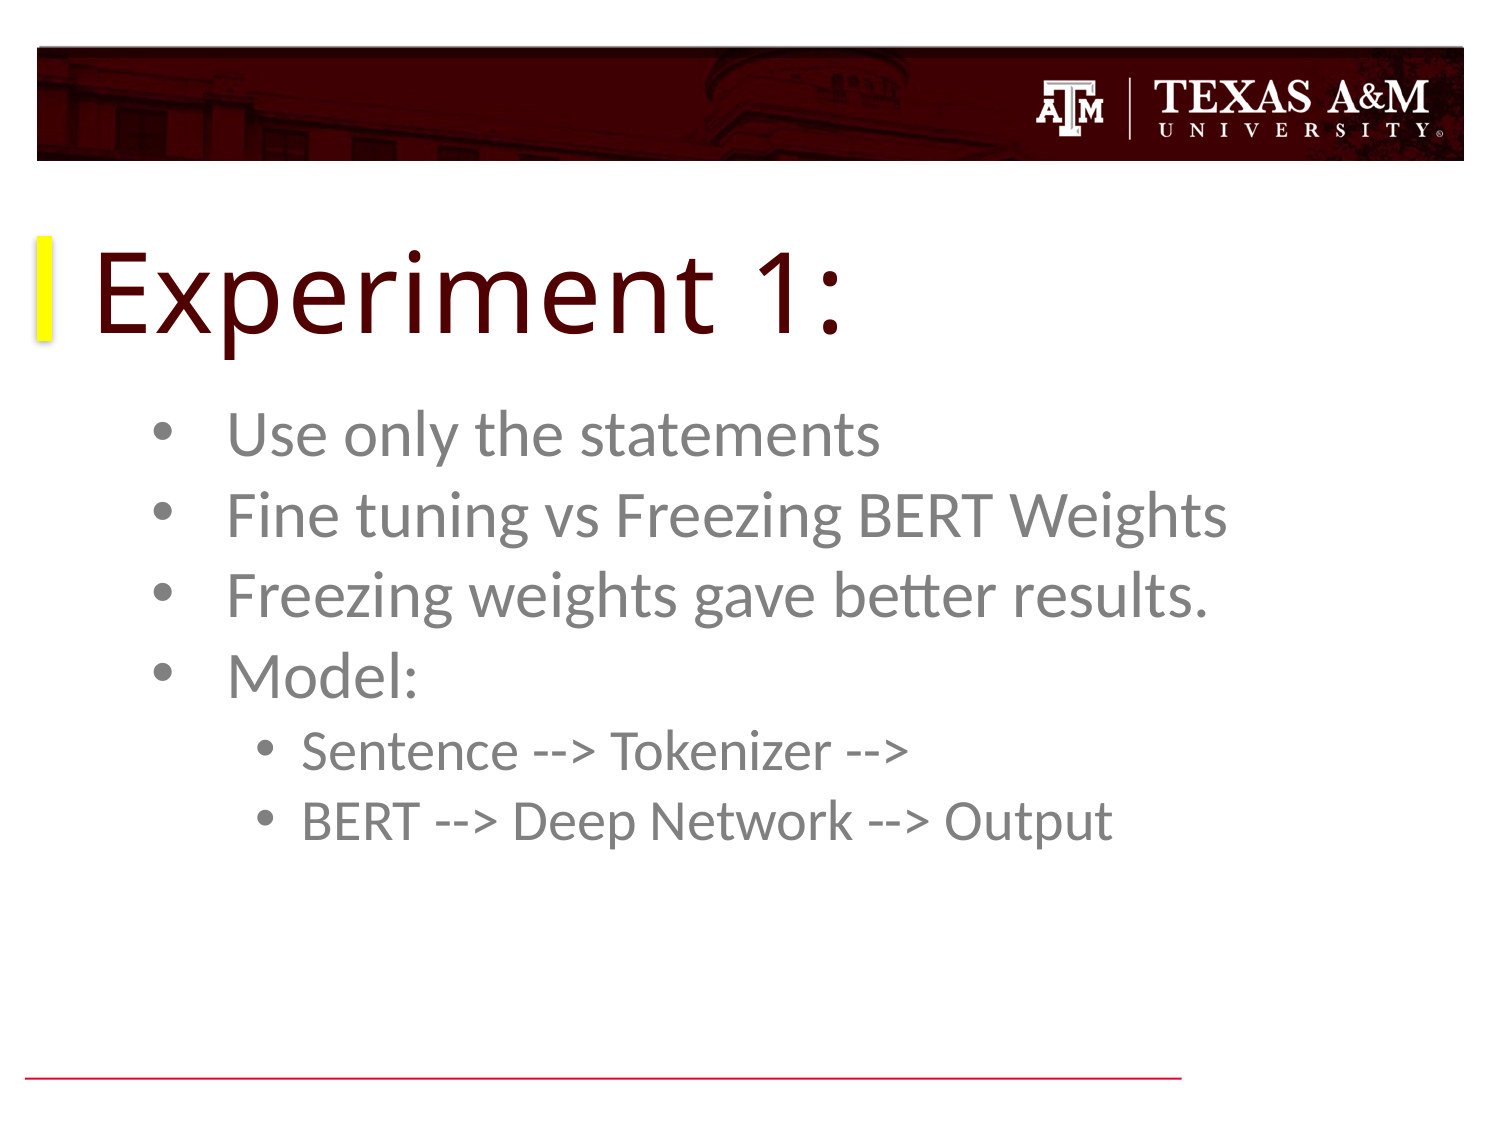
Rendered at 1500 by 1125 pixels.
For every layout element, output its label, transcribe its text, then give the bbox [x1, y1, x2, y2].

list Use only the statements Fine tuning vs Freezing BERT Weights Freezing weights gave better results. Model: Sentence --> Tokenizer --> BERT --> Deep Network --> Output [136, 382, 1425, 1005]
picture [37, 45, 1464, 161]
title Experiment 1: [75, 195, 1425, 383]
